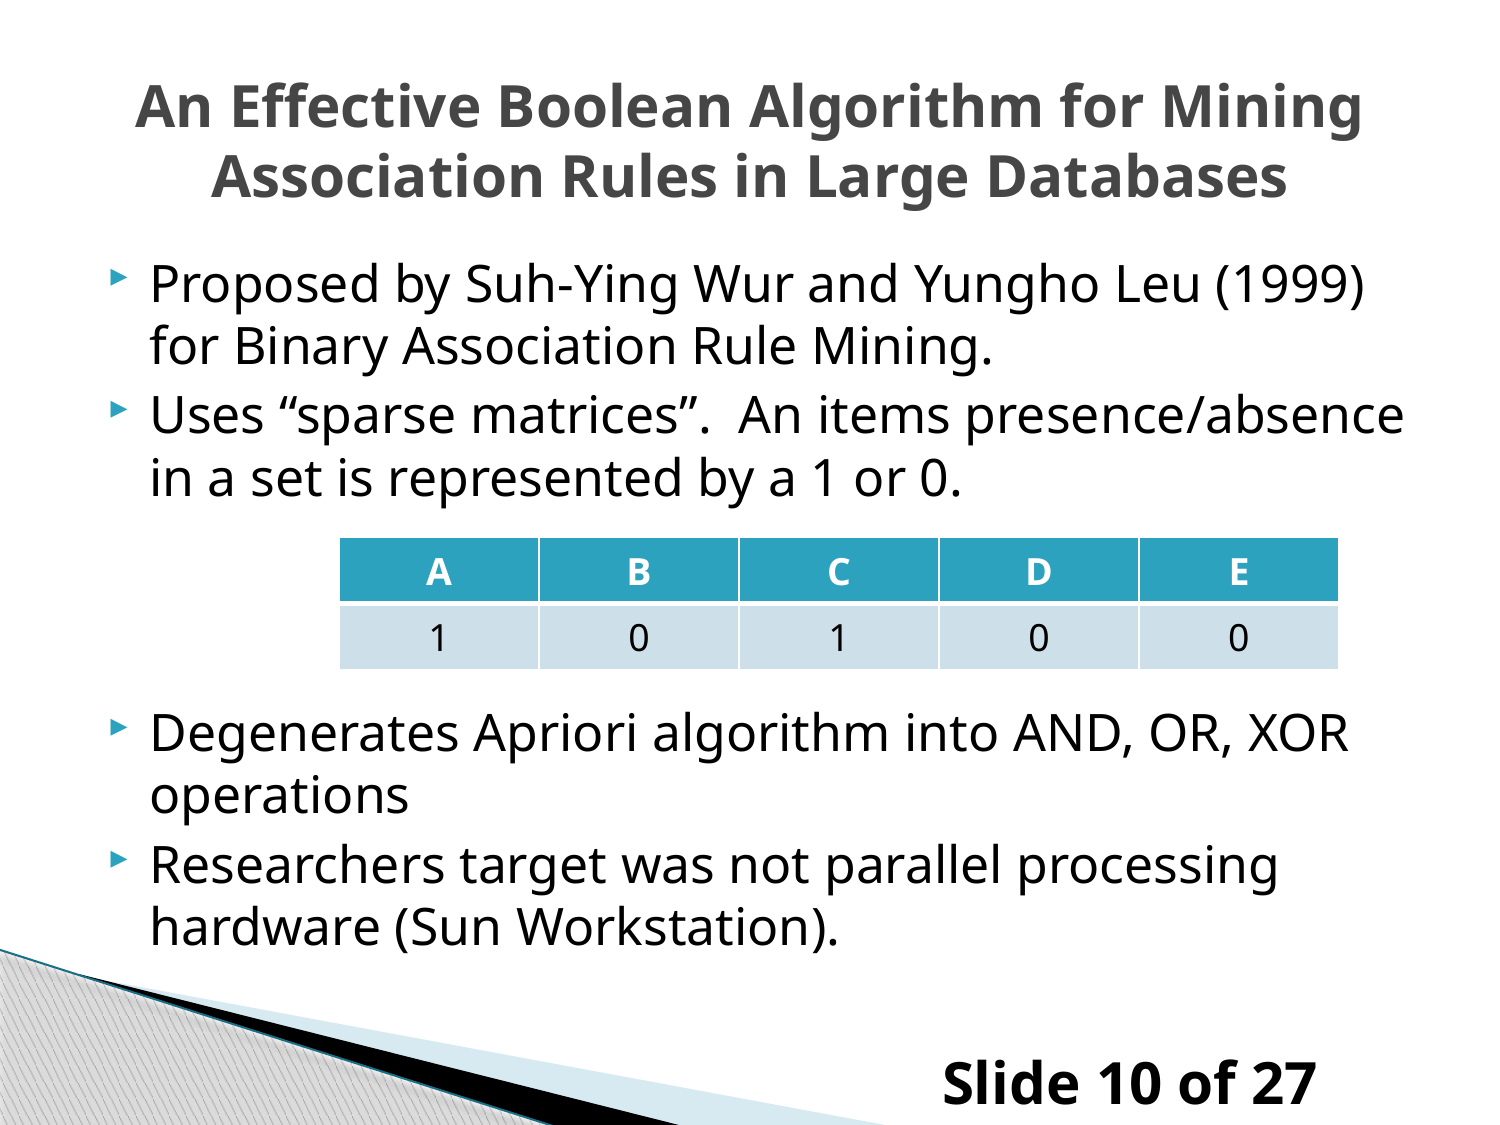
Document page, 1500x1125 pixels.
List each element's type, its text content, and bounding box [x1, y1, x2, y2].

list Proposed by Suh-Ying Wur and Yungho Leu (1999) for Binary Association Rule Mining. Uses “sparse matrices”. An items presence/absence in a set is represented by a 1 or 0. Degenerates Apriori algorithm into AND, OR, XOR operations Researchers target was not parallel processing hardware (Sun Workstation). [75, 243, 1425, 986]
table_header B [540, 538, 738, 601]
table_header C [740, 538, 938, 601]
table_cell 0 [940, 606, 1138, 669]
table_cell 1 [740, 606, 938, 669]
table_header D [940, 538, 1138, 601]
table_cell 0 [1140, 606, 1338, 669]
title An Effective Boolean Algorithm for Mining Association Rules in Large Databases [75, 45, 1425, 233]
table_header E [1140, 538, 1338, 601]
table_cell 0 [540, 606, 738, 669]
table_cell 1 [340, 606, 538, 669]
table_header A [340, 538, 538, 601]
